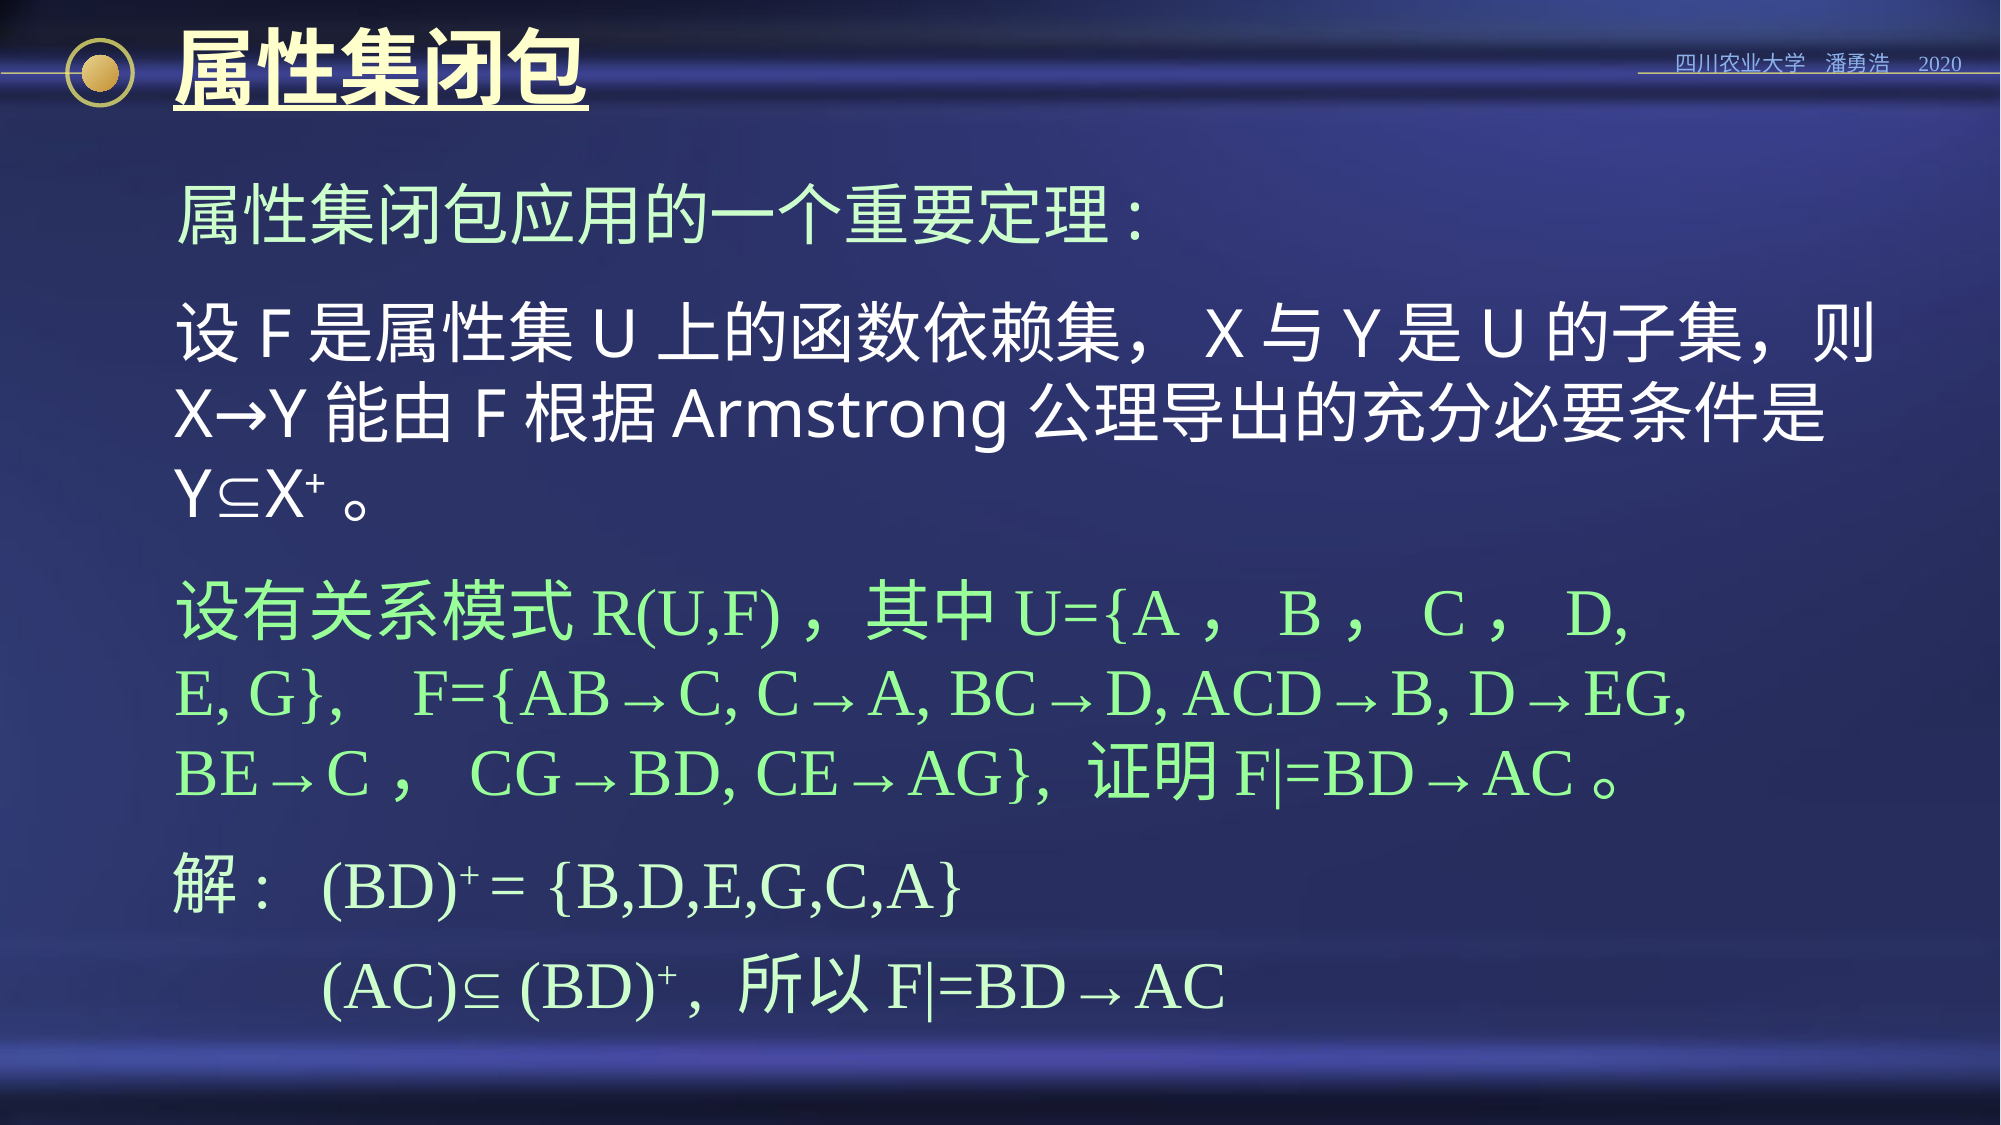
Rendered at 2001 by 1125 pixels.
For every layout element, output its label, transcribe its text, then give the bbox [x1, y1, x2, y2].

title 属性集闭包 [161, 0, 635, 172]
text_box 设F是属性集U上的函数依赖集，X与Y是U的子集，则X→Y能由F根据Armstrong公理导出的充分必要条件是YX+。 [159, 283, 1909, 499]
picture [0, 0, 2001, 1125]
text_box 属性集闭包应用的一个重要定理: [161, 165, 1537, 283]
text_box 设有关系模式R(U,F)，其中U={A，B，C，D, E, G}, F={AB→C, C→A, BC→D, ACD→B, D→EG, BE→C，CG→BD, CE→AG}, 证明F|=BD→AC。 [159, 561, 1708, 750]
picture [70, 43, 130, 103]
text_box 解: (BD)+ = {B,D,E,G,C,A} (AC) (BD)+ , 所以F|=BD→AC [156, 834, 1522, 1050]
